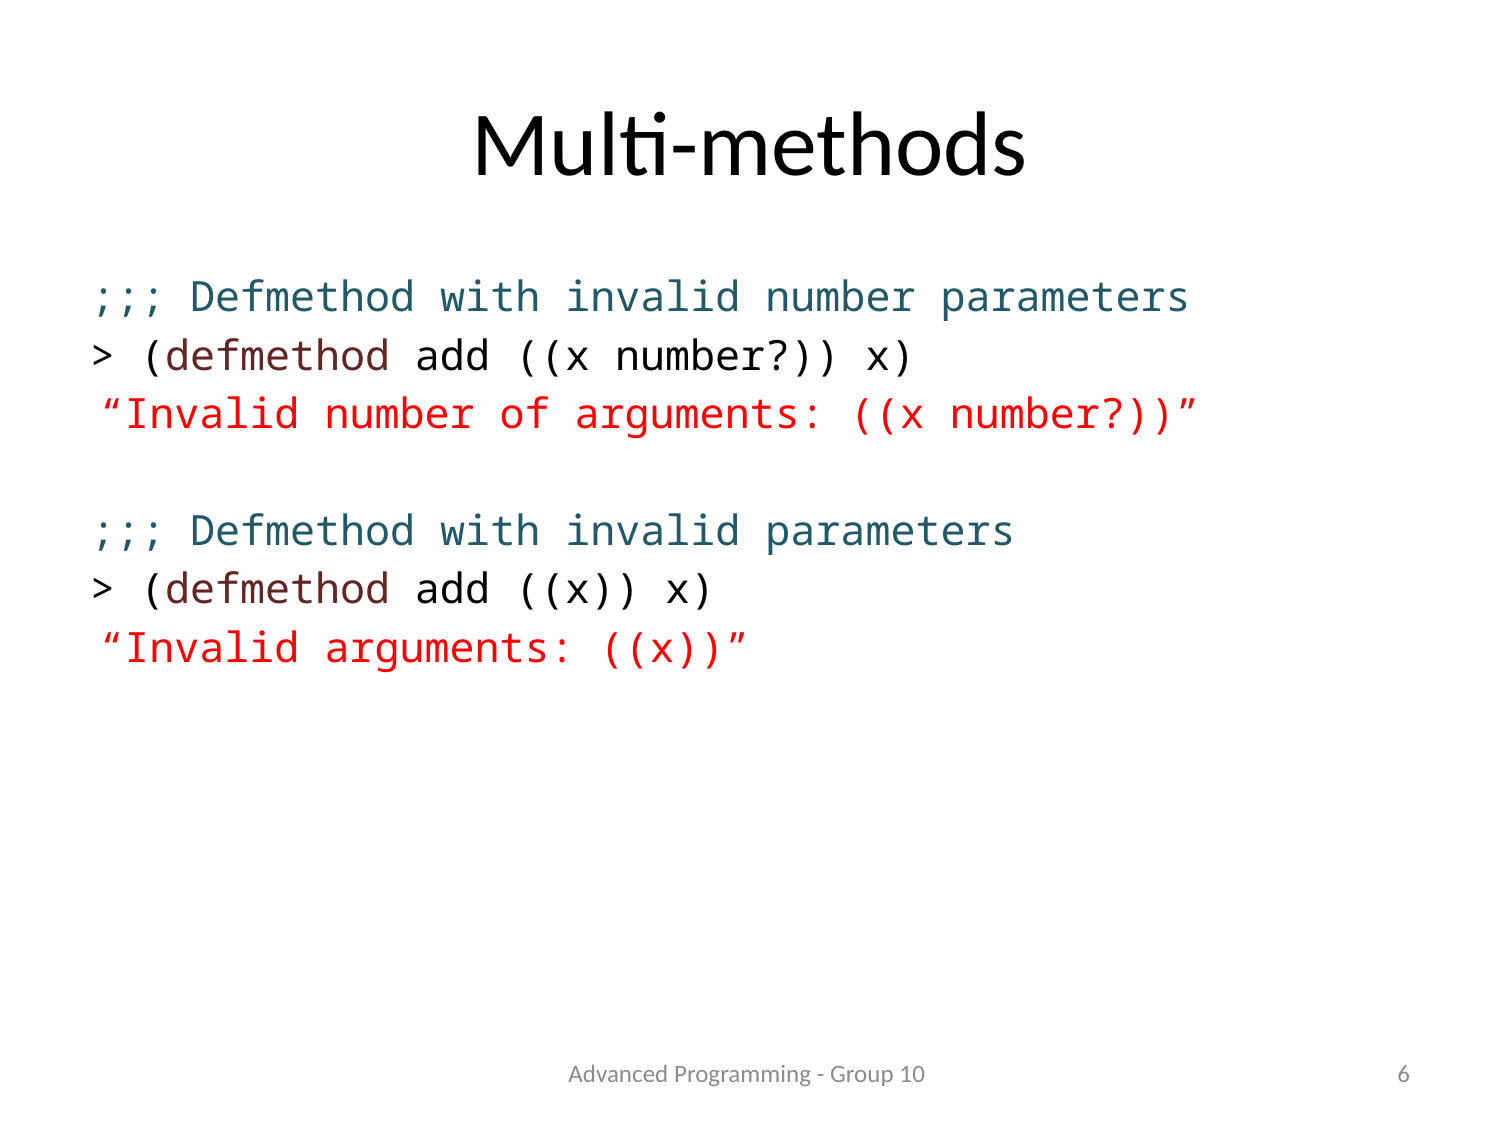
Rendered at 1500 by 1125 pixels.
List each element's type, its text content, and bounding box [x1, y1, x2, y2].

slide_number 6 [1074, 1042, 1425, 1103]
list ;;; Defmethod with invalid number parameters > (defmethod add ((x number?)) x) “Invalid number of arguments: ((x number?))” ;;; Defmethod with invalid parameters > (defmethod add ((x)) x) “Invalid arguments: ((x))” [75, 262, 1425, 1005]
title Multi-methods [75, 45, 1425, 233]
footer Advanced Programming - Group 10 [512, 1042, 988, 1103]
